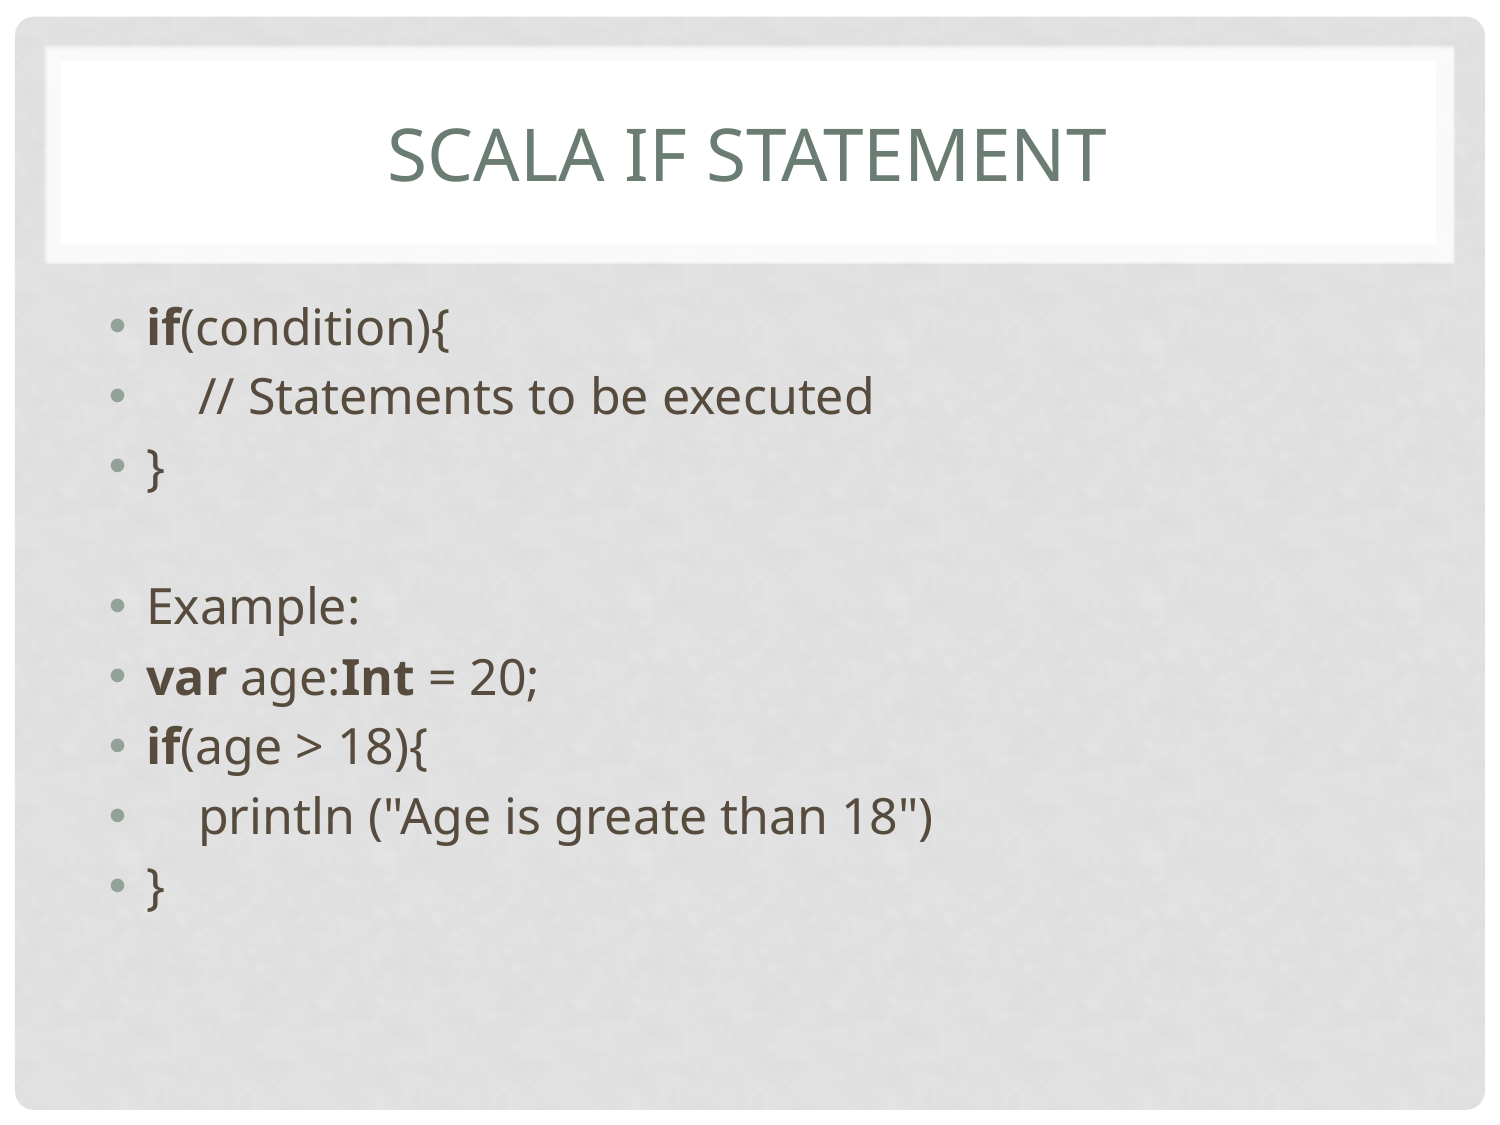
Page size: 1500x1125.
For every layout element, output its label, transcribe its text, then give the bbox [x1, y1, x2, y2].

title Scala if statement [69, 66, 1425, 238]
list if(condition){ // Statements to be executed } Example: var age:Int = 20; if(age > 18){ println ("Age is greate than 18") } [75, 287, 1425, 1005]
